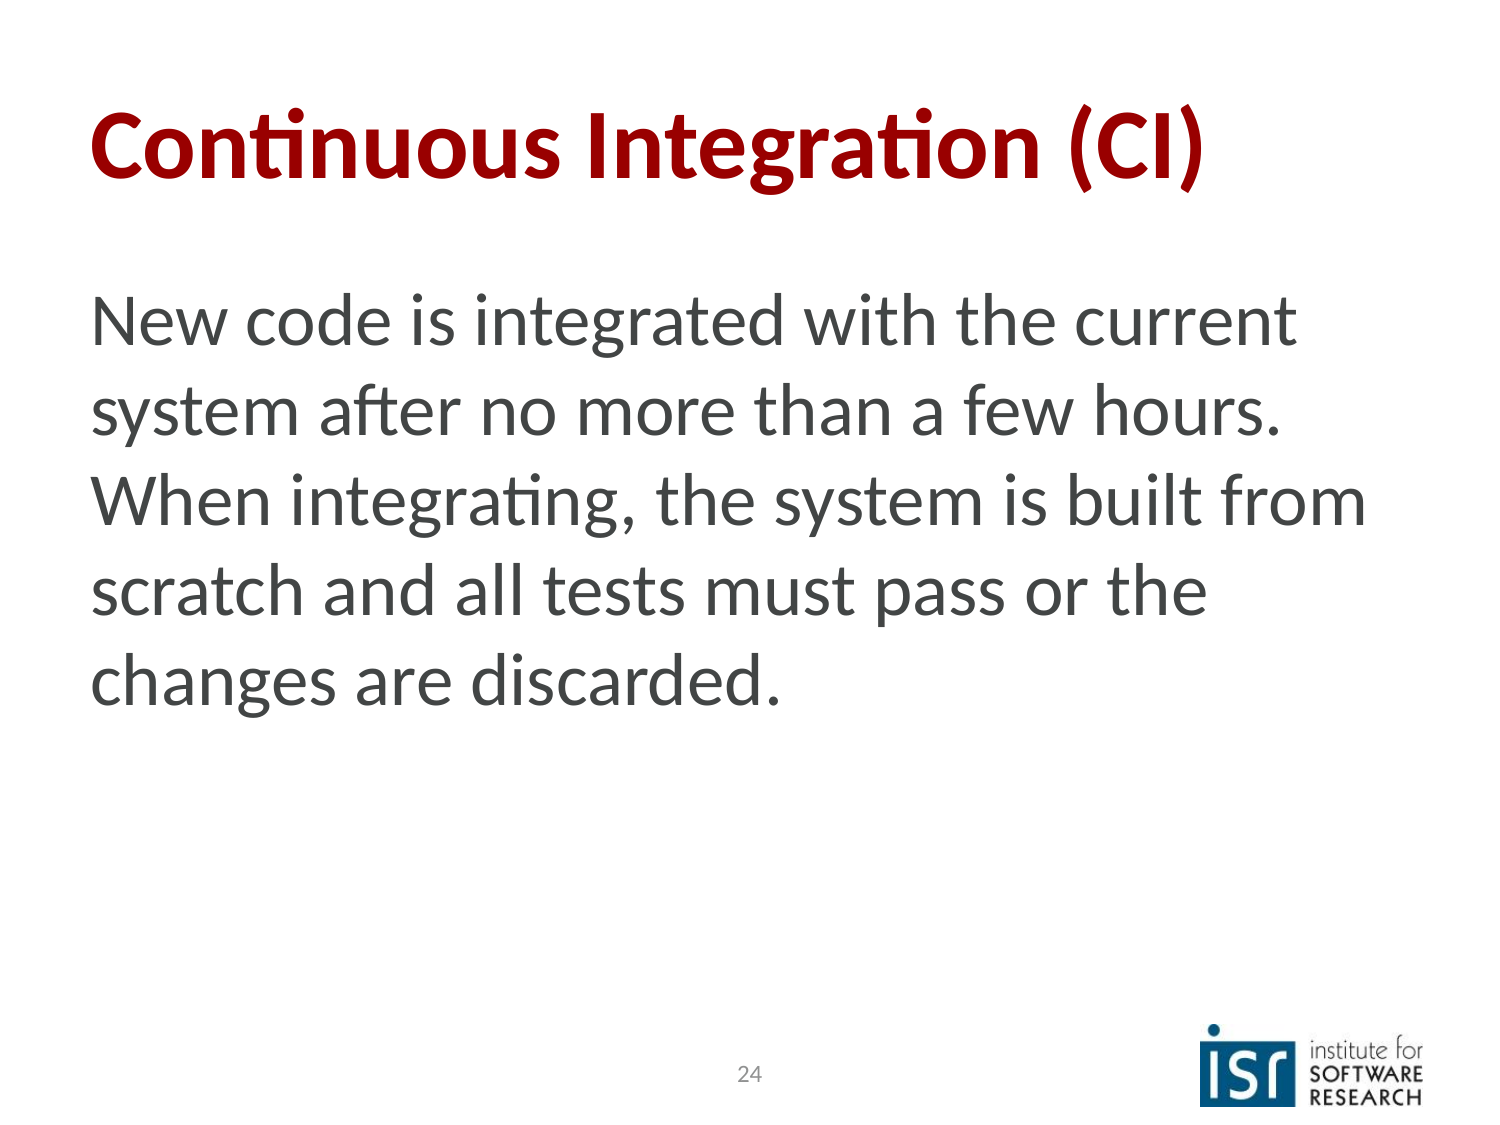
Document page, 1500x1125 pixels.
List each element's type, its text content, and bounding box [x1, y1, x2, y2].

slide_number ‹#› [512, 1042, 988, 1103]
picture [1200, 1024, 1423, 1107]
picture [1232, 1099, 1260, 1107]
title Continuous Integration (CI) [75, 45, 1425, 233]
picture [1228, 1045, 1261, 1100]
list New code is integrated with the current system after no more than a few hours. When integrating, the system is built from scratch and all tests must pass or the changes are discarded. [75, 262, 1425, 1005]
picture [1261, 1049, 1289, 1107]
